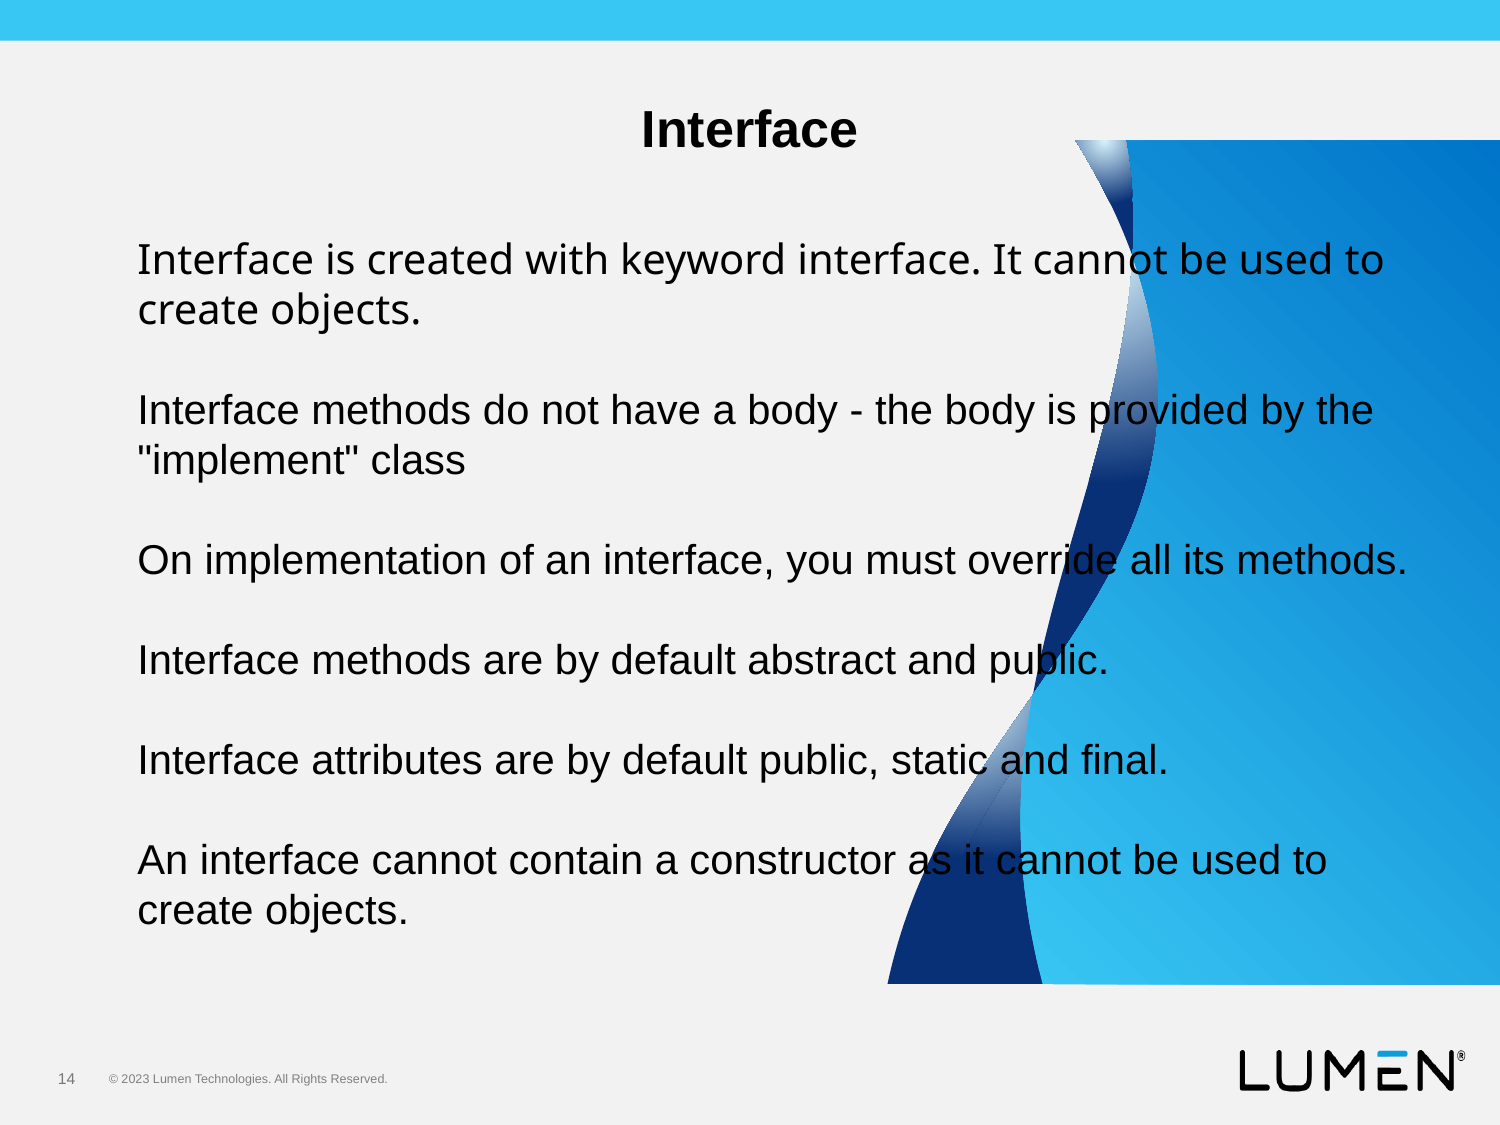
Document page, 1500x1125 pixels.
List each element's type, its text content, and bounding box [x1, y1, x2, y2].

picture [1220, 1023, 1484, 1117]
title Interface [77, 102, 1423, 205]
list Interface is created with keyword interface. It cannot be used to create objects. Interface methods do not have a body - the body is provided by the "implement" class On implementation of an interface, you must override all its methods. Interface methods are by default abstract and public. Interface attributes are by default public, static and final. An interface cannot contain a constructor as it cannot be used to create objects. [137, 232, 1423, 989]
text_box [887, 139, 1500, 985]
